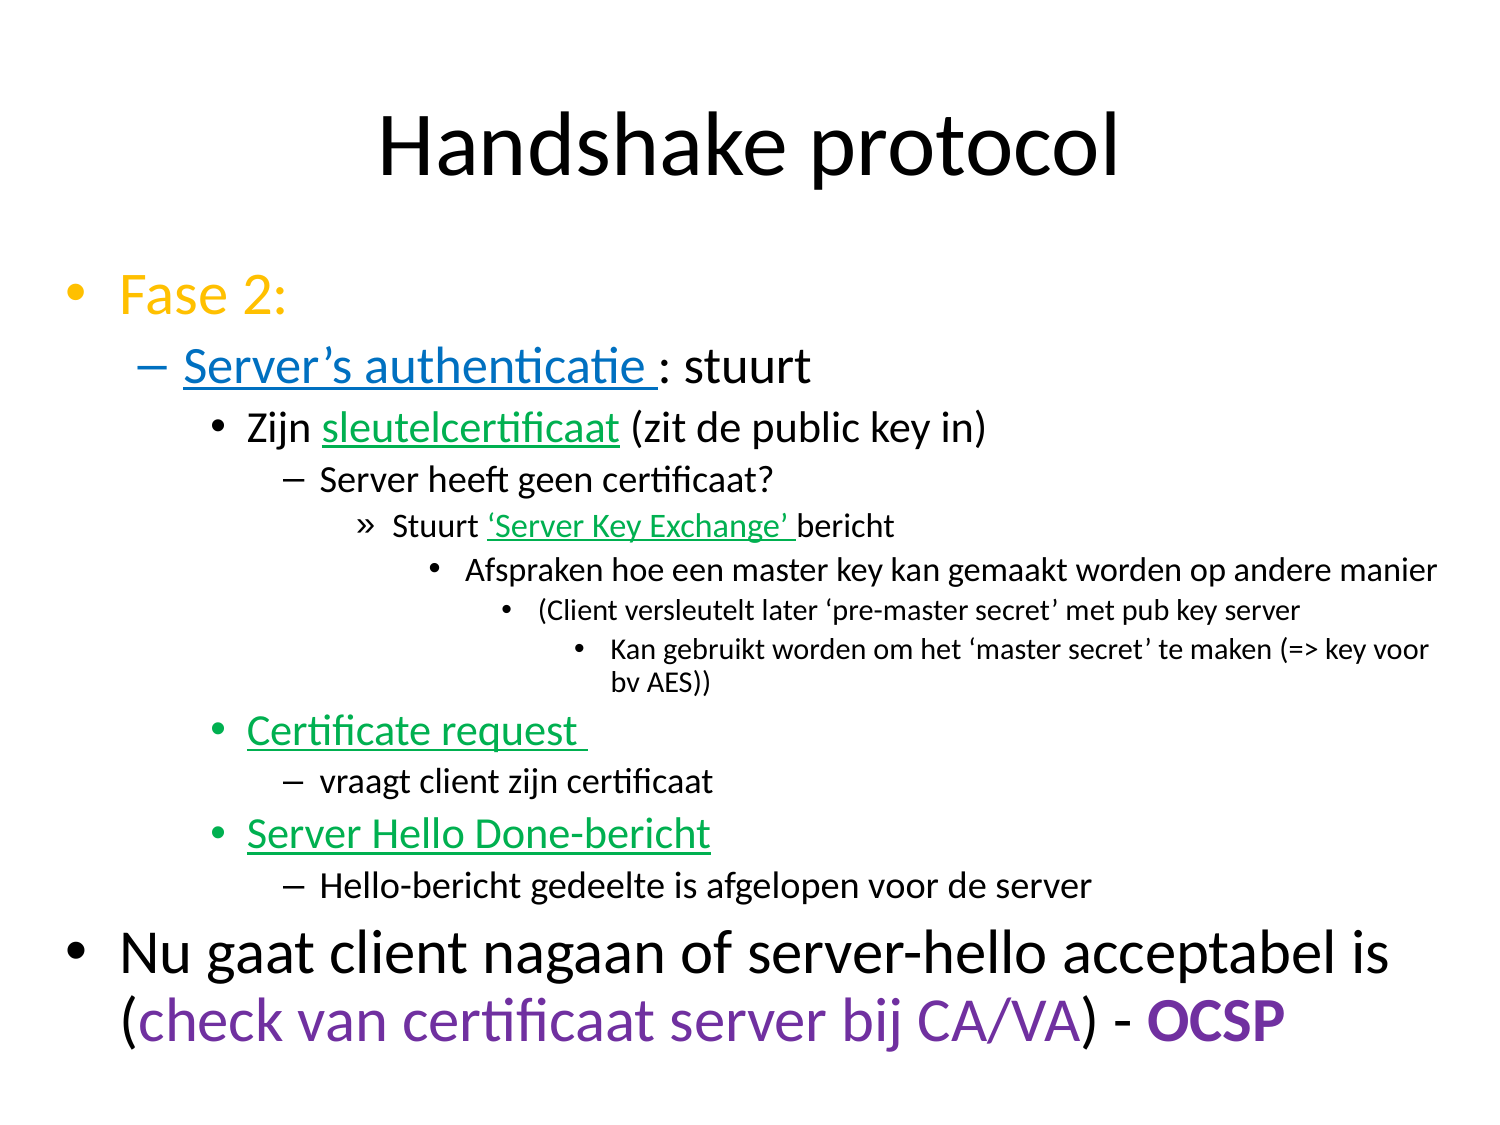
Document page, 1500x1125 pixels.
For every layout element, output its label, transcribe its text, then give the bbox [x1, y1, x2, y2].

title Handshake protocol [75, 45, 1425, 233]
list Fase 2: Server’s authenticatie : stuurt Zijn sleutelcertificaat (zit de public key in) Server heeft geen certificaat? Stuurt ‘Server Key Exchange’ bericht Afspraken hoe een master key kan gemaakt worden op andere manier (Client versleutelt later ‘pre-master secret’ met pub key server Kan gebruikt worden om het ‘master secret’ te maken (=> key voor bv AES)) Certificate request vraagt client zijn certificaat Server Hello Done-bericht Hello-bericht gedeelte is afgelopen voor de server Nu gaat client nagaan of server-hello acceptabel is (check van certificaat server bij CA/VA) - OCSP [50, 254, 1475, 1075]
